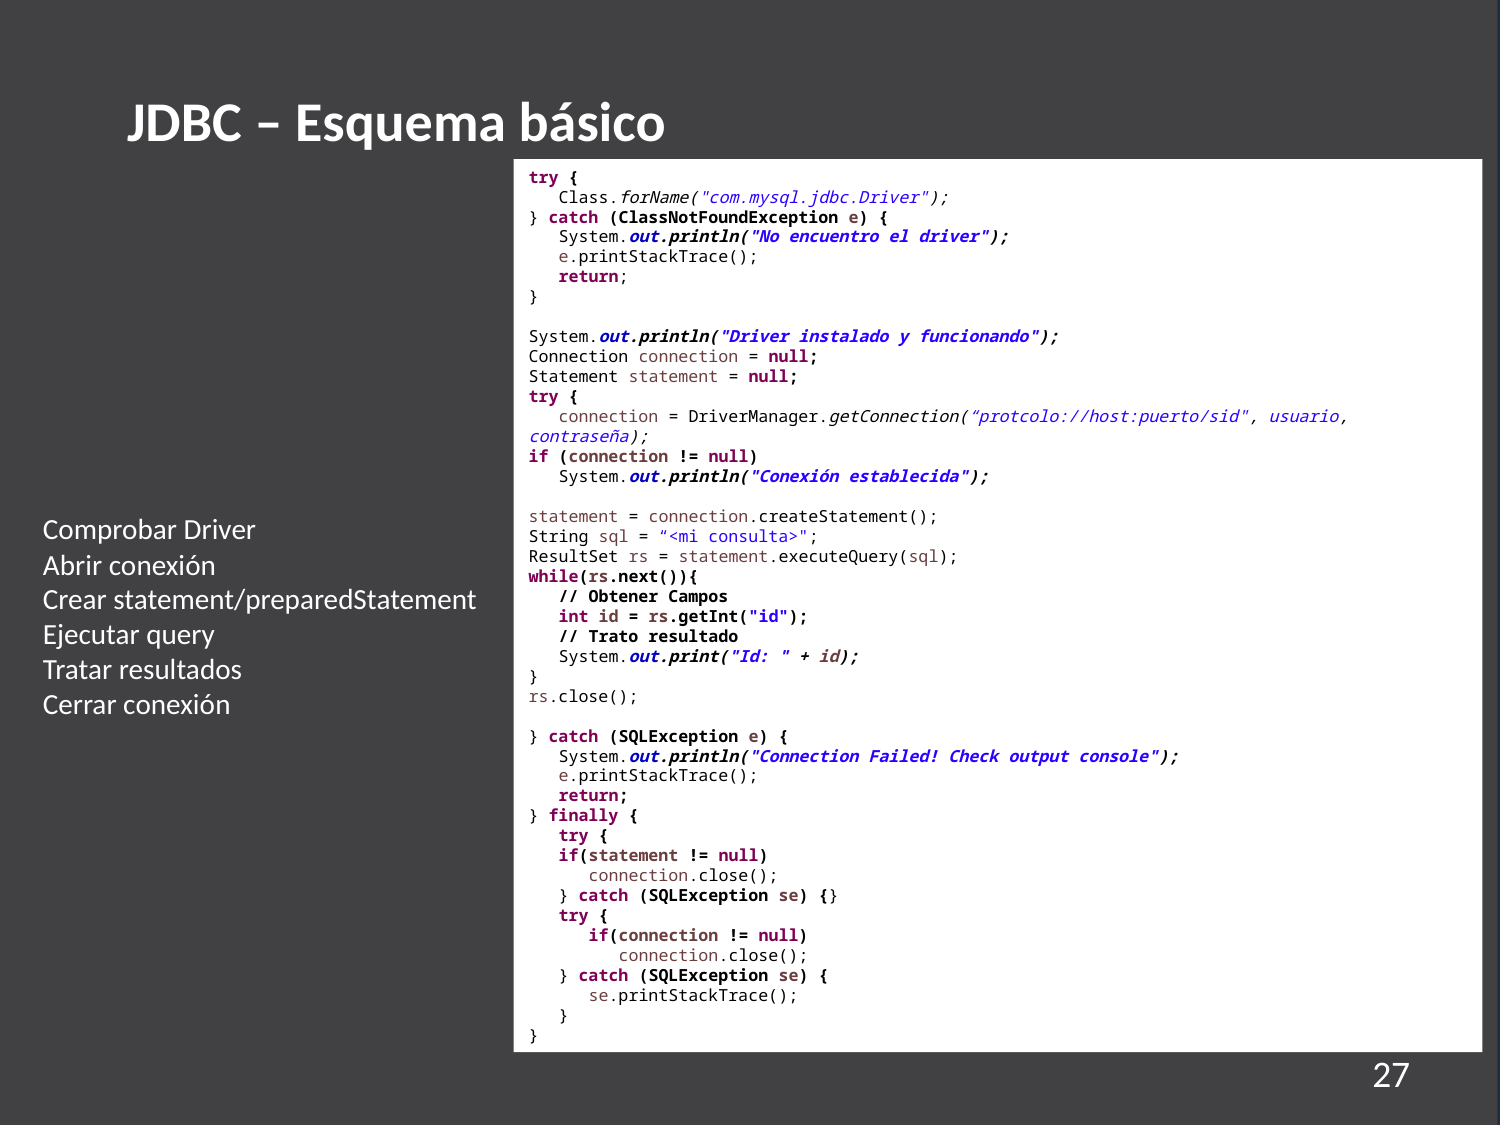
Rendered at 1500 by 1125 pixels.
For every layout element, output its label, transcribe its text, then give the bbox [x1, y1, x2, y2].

list JDBC – Esquema básico [112, 78, 1329, 161]
text_box 27 [1281, 1053, 1425, 1103]
text_box Comprobar Driver Abrir conexión Crear statement/preparedStatement Ejecutar query Tratar resultados Cerrar conexión [28, 503, 513, 728]
text_box try { Class.forName("com.mysql.jdbc.Driver"); } catch (ClassNotFoundException e) { System.out.println("No encuentro el driver"); e.printStackTrace(); return; } System.out.println("Driver instalado y funcionando"); Connection connection = null; Statement statement = null; try { connection = DriverManager.getConnection(“protcolo://host:puerto/sid", usuario, contraseña); if (connection != null) System.out.println("Conexión establecida"); statement = connection.createStatement(); String sql = “<mi consulta>"; ResultSet rs = statement.executeQuery(sql); while(rs.next()){ // Obtener Campos int id = rs.getInt("id"); // Trato resultado System.out.print("Id: " + id); } rs.close(); } catch (SQLException e) { System.out.println("Connection Failed! Check output console"); e.printStackTrace(); return; } finally { try { if(statement != null) connection.close(); } catch (SQLException se) {} try { if(connection != null) connection.close(); } catch (SQLException se) { se.printStackTrace(); } } [513, 159, 1483, 1053]
